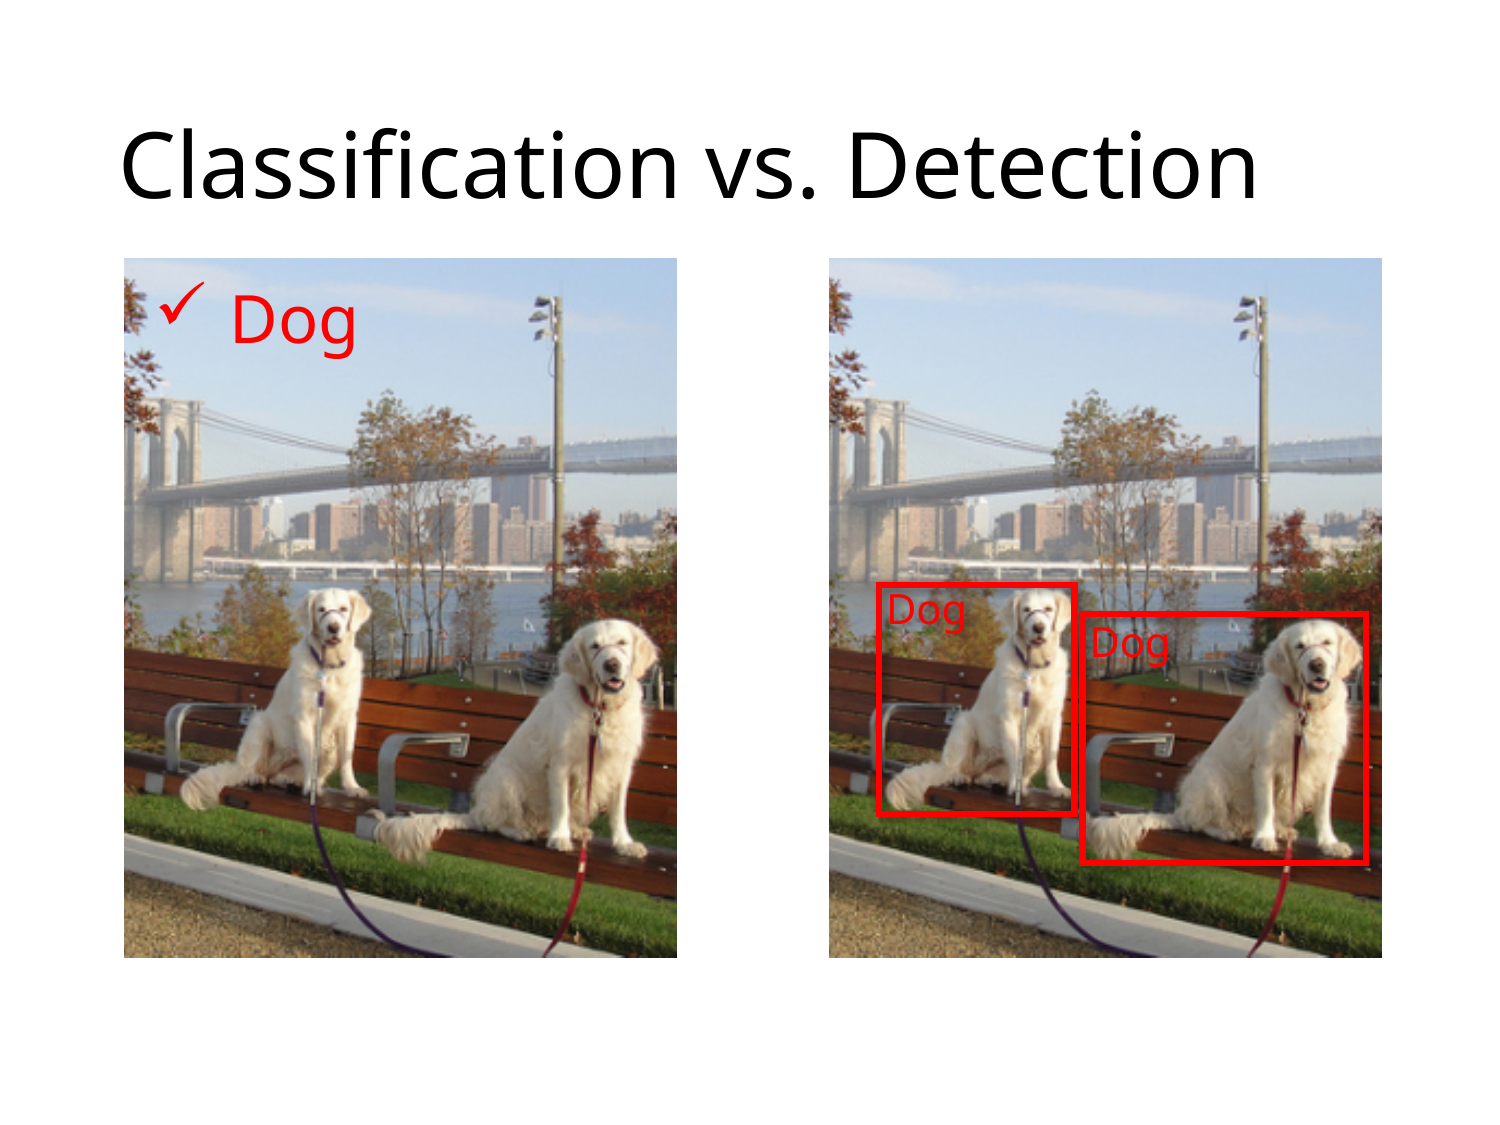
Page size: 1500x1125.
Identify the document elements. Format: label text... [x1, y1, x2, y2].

title Classification vs. Detection [103, 59, 1397, 278]
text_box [124, 258, 677, 958]
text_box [829, 258, 1382, 958]
